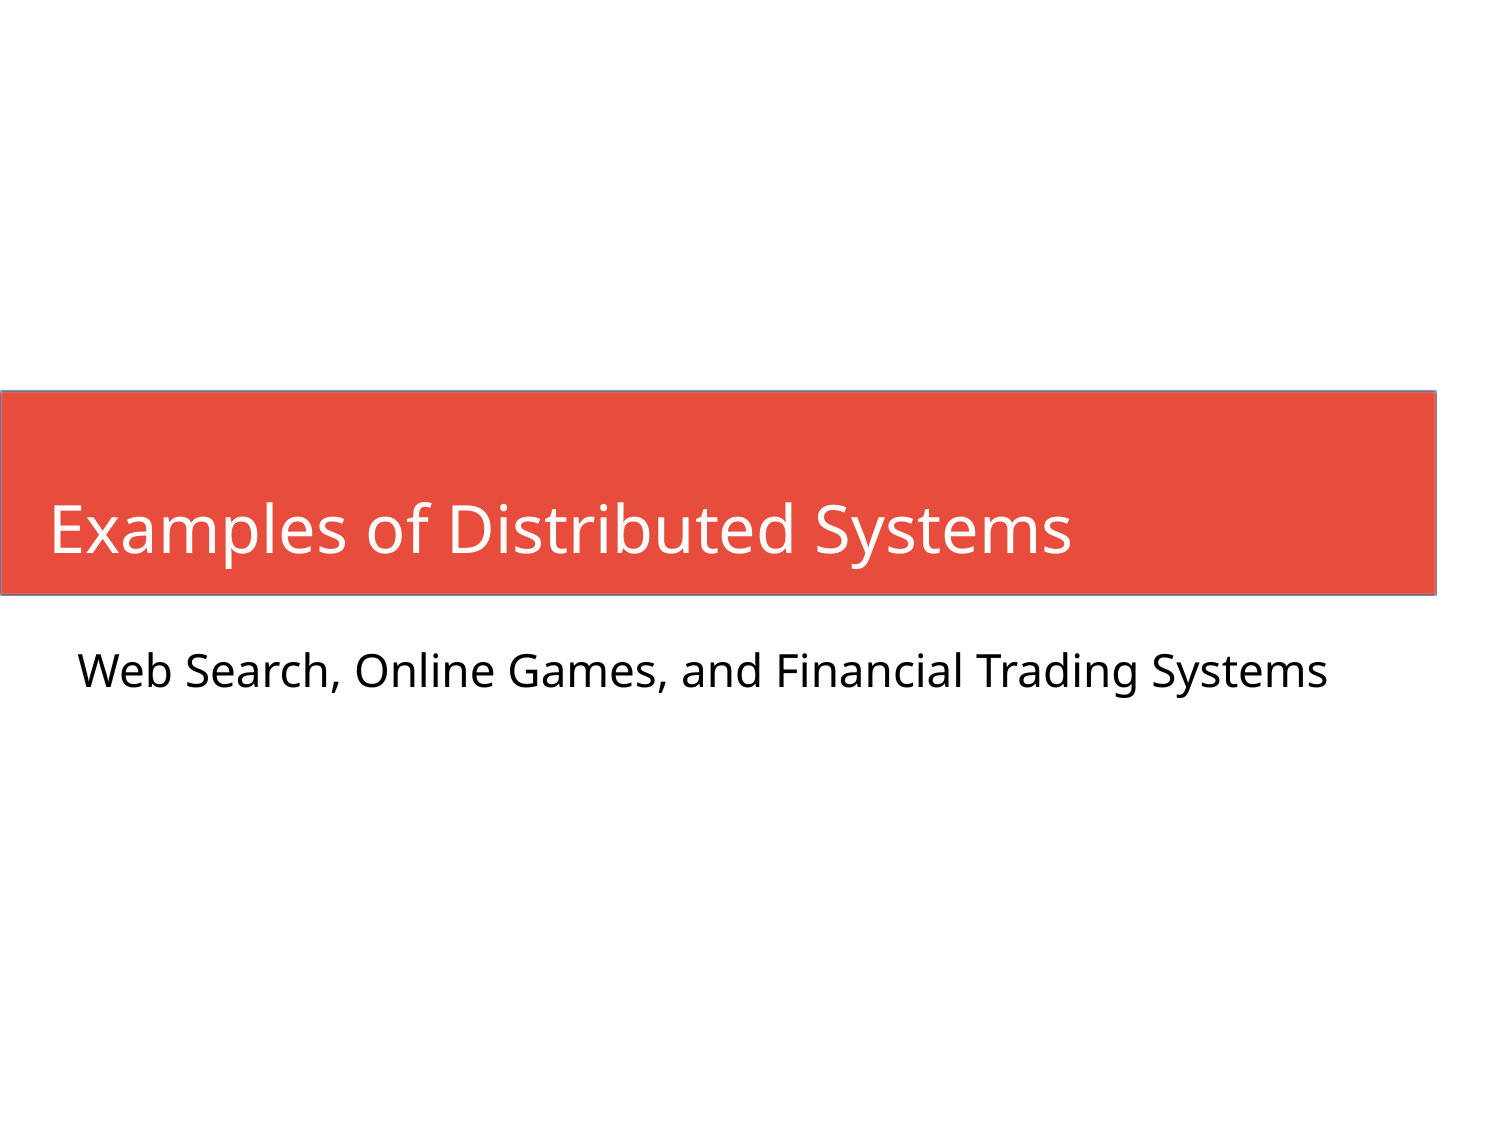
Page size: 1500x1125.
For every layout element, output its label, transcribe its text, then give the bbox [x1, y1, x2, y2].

title Examples of Distributed Systems [33, 410, 1436, 576]
subtitle Web Search, Online Games, and Financial Trading Systems [62, 640, 1436, 1029]
